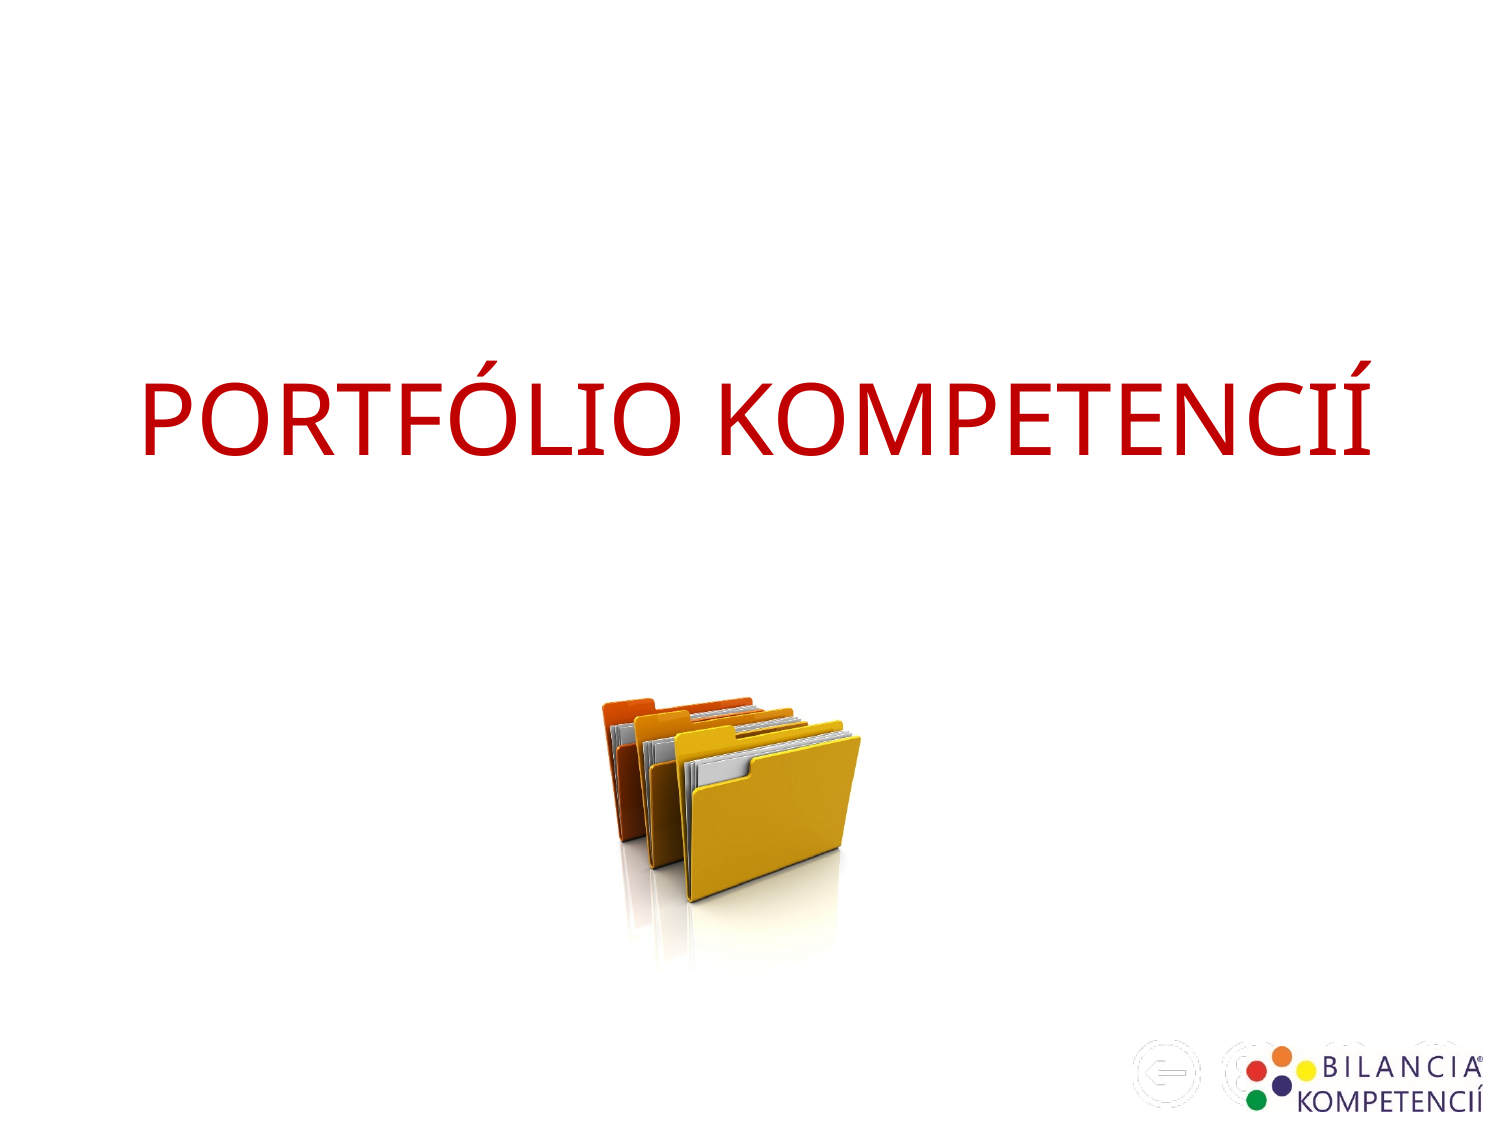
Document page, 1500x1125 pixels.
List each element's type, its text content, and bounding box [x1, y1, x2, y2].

picture [1221, 1040, 1483, 1112]
text_box PORTFÓLIO KOMPETENCIÍ [112, 196, 1400, 697]
picture [584, 680, 880, 979]
picture [1132, 1039, 1202, 1109]
